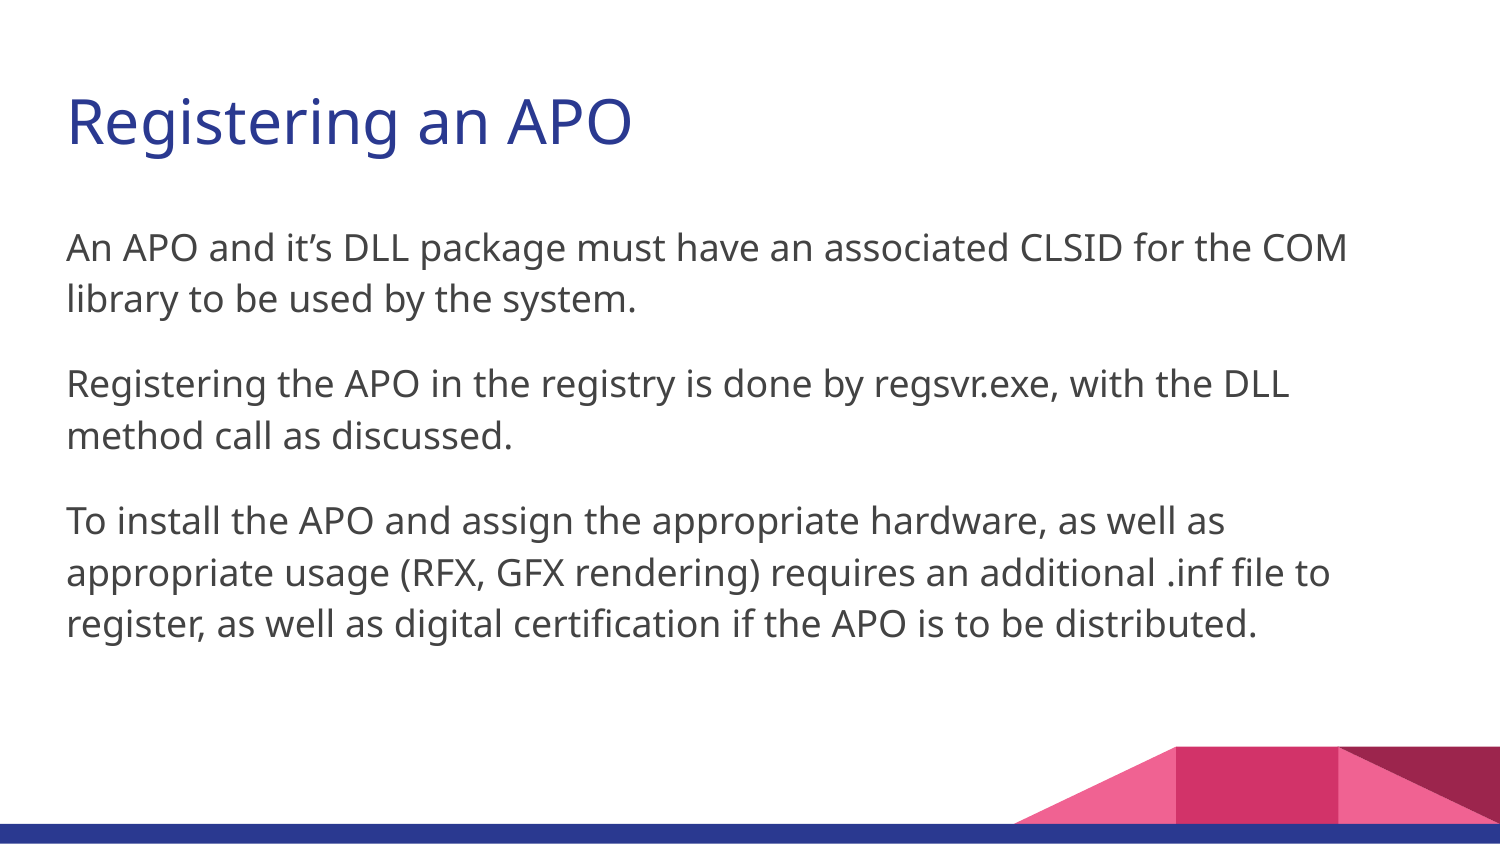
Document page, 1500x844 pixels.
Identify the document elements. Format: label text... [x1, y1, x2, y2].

title Registering an APO [51, 67, 1449, 167]
list An APO and it’s DLL package must have an associated CLSID for the COM library to be used by the system. Registering the APO in the registry is done by regsvr.exe, with the DLL method call as discussed. To install the APO and assign the appropriate hardware, as well as appropriate usage (RFX, GFX rendering) requires an additional .inf file to register, as well as digital certification if the APO is to be distributed. [51, 201, 1449, 750]
